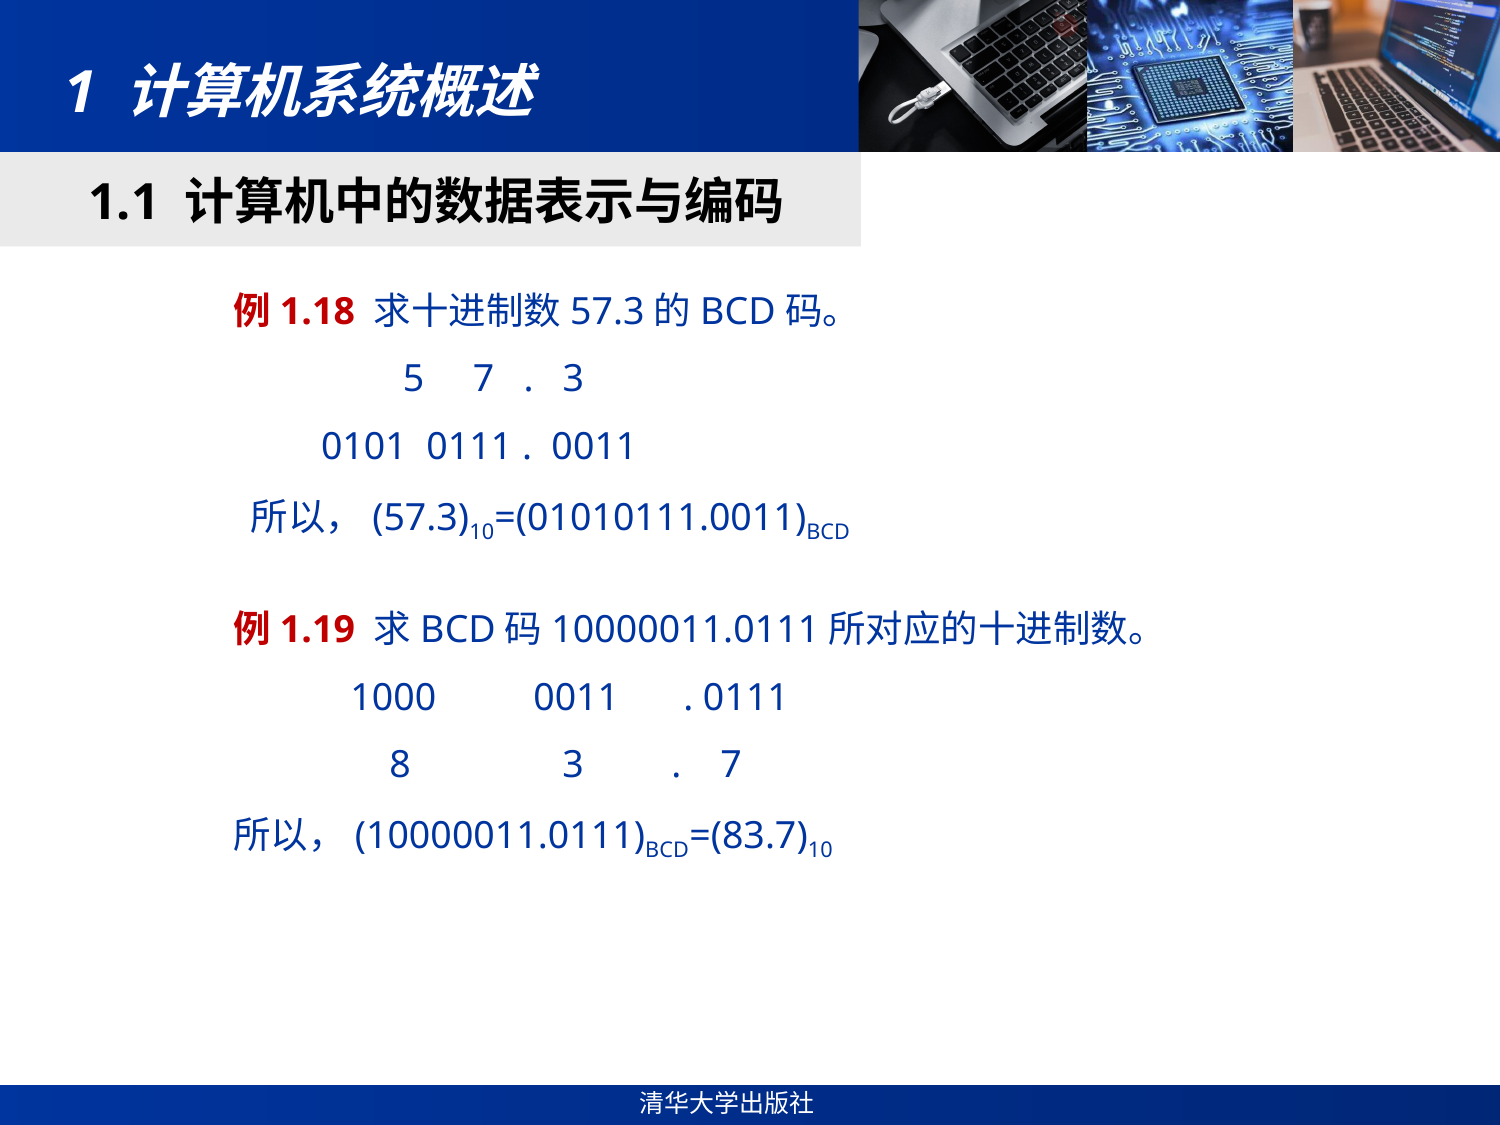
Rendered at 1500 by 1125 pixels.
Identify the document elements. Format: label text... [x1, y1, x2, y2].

text_box 例1.19 求BCD码10000011.0111所对应的十进制数。 1000 0011 . 0111 8 3 . 7 所以，(10000011.0111)BCD=(83.7)10 [218, 575, 1282, 870]
title 1 计算机系统概述 [48, 47, 1062, 140]
list 1.1 计算机中的数据表示与编码 [73, 162, 1031, 258]
picture [858, 0, 1500, 152]
text_box 例1.18 求十进制数57.3的BCD码。 5 7 . 3 0101 0111 . 0011 所以，(57.3)10=(01010111.0011)BCD [218, 257, 1282, 551]
